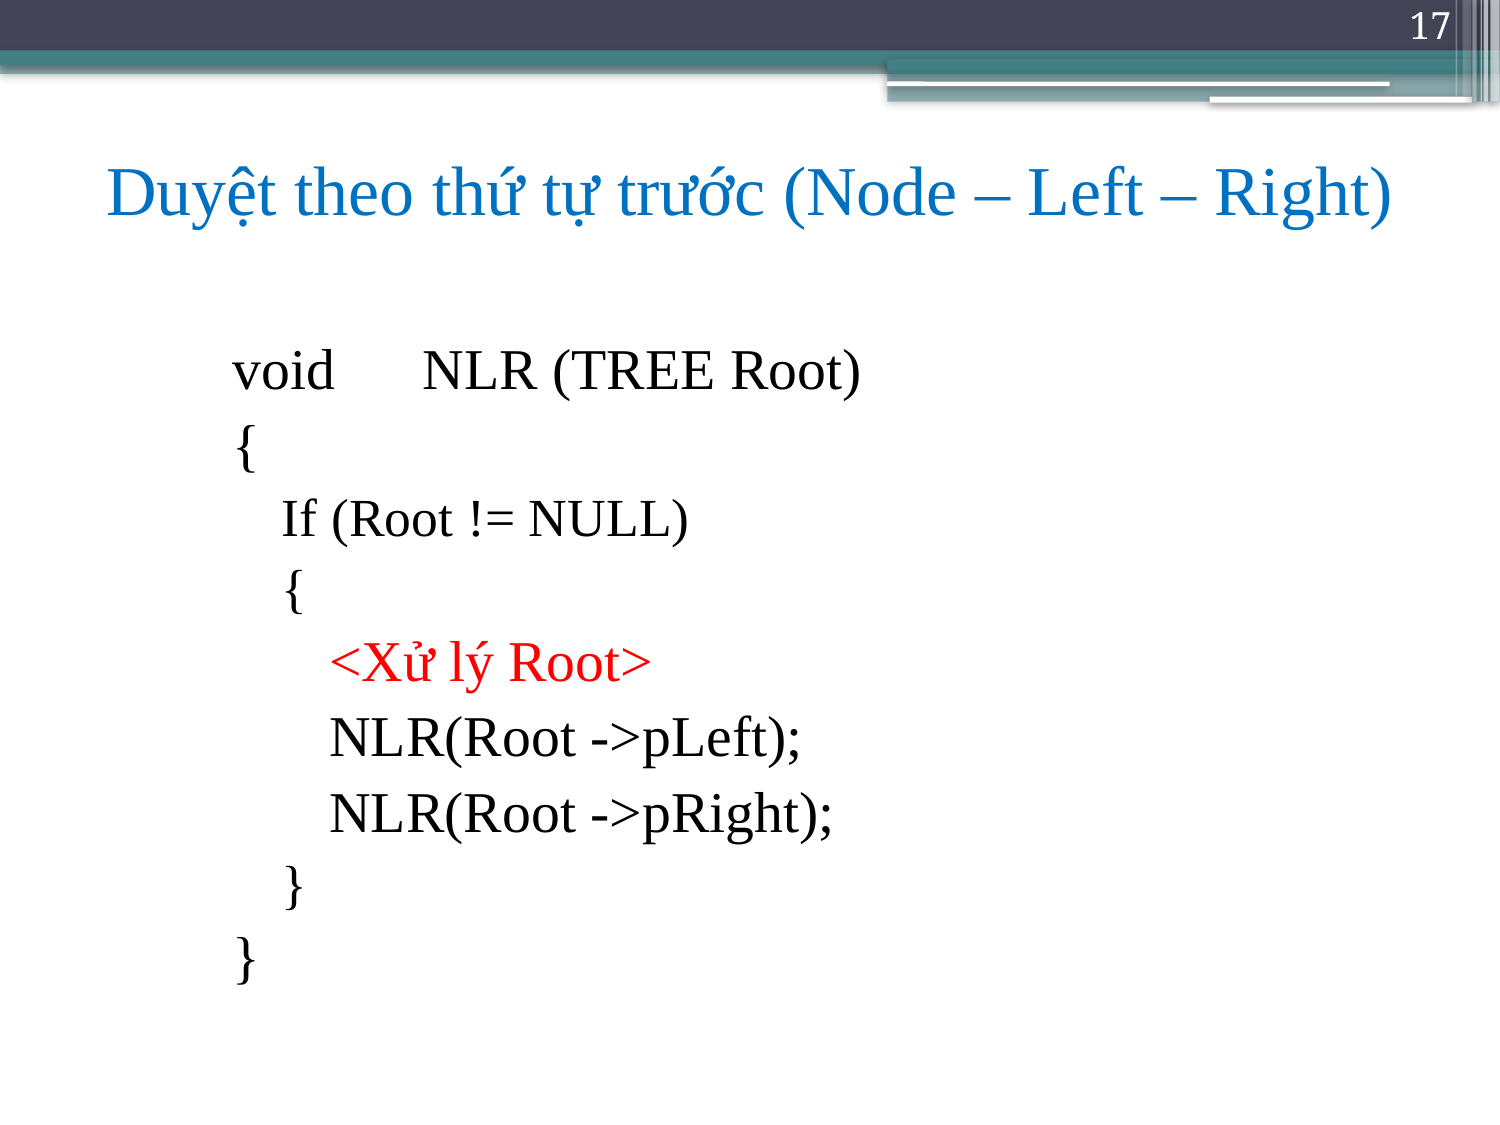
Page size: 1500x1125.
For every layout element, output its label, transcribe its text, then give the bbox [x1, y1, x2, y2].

title Duyệt theo thứ tự trước (Node – Left – Right) [75, 99, 1425, 275]
list void NLR (TREE Root) { If (Root != NULL) { <Xử lý Root> NLR(Root ->pLeft); NLR(Root ->pRight); } } [200, 324, 1475, 1000]
slide_number 17 [1341, 0, 1466, 61]
